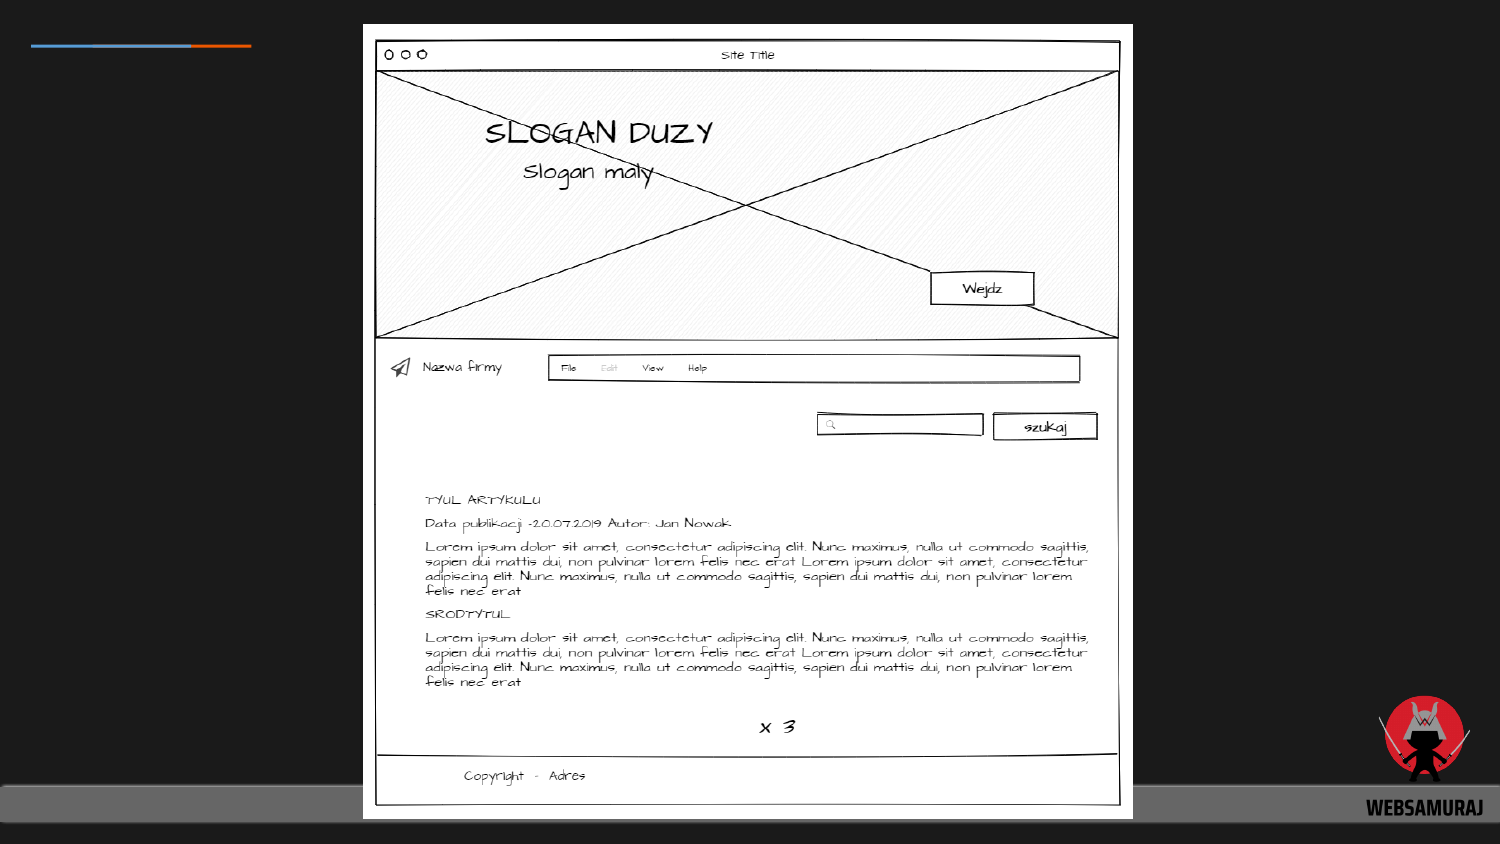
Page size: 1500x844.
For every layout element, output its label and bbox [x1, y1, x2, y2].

picture [363, 24, 1133, 819]
picture [1358, 689, 1491, 822]
